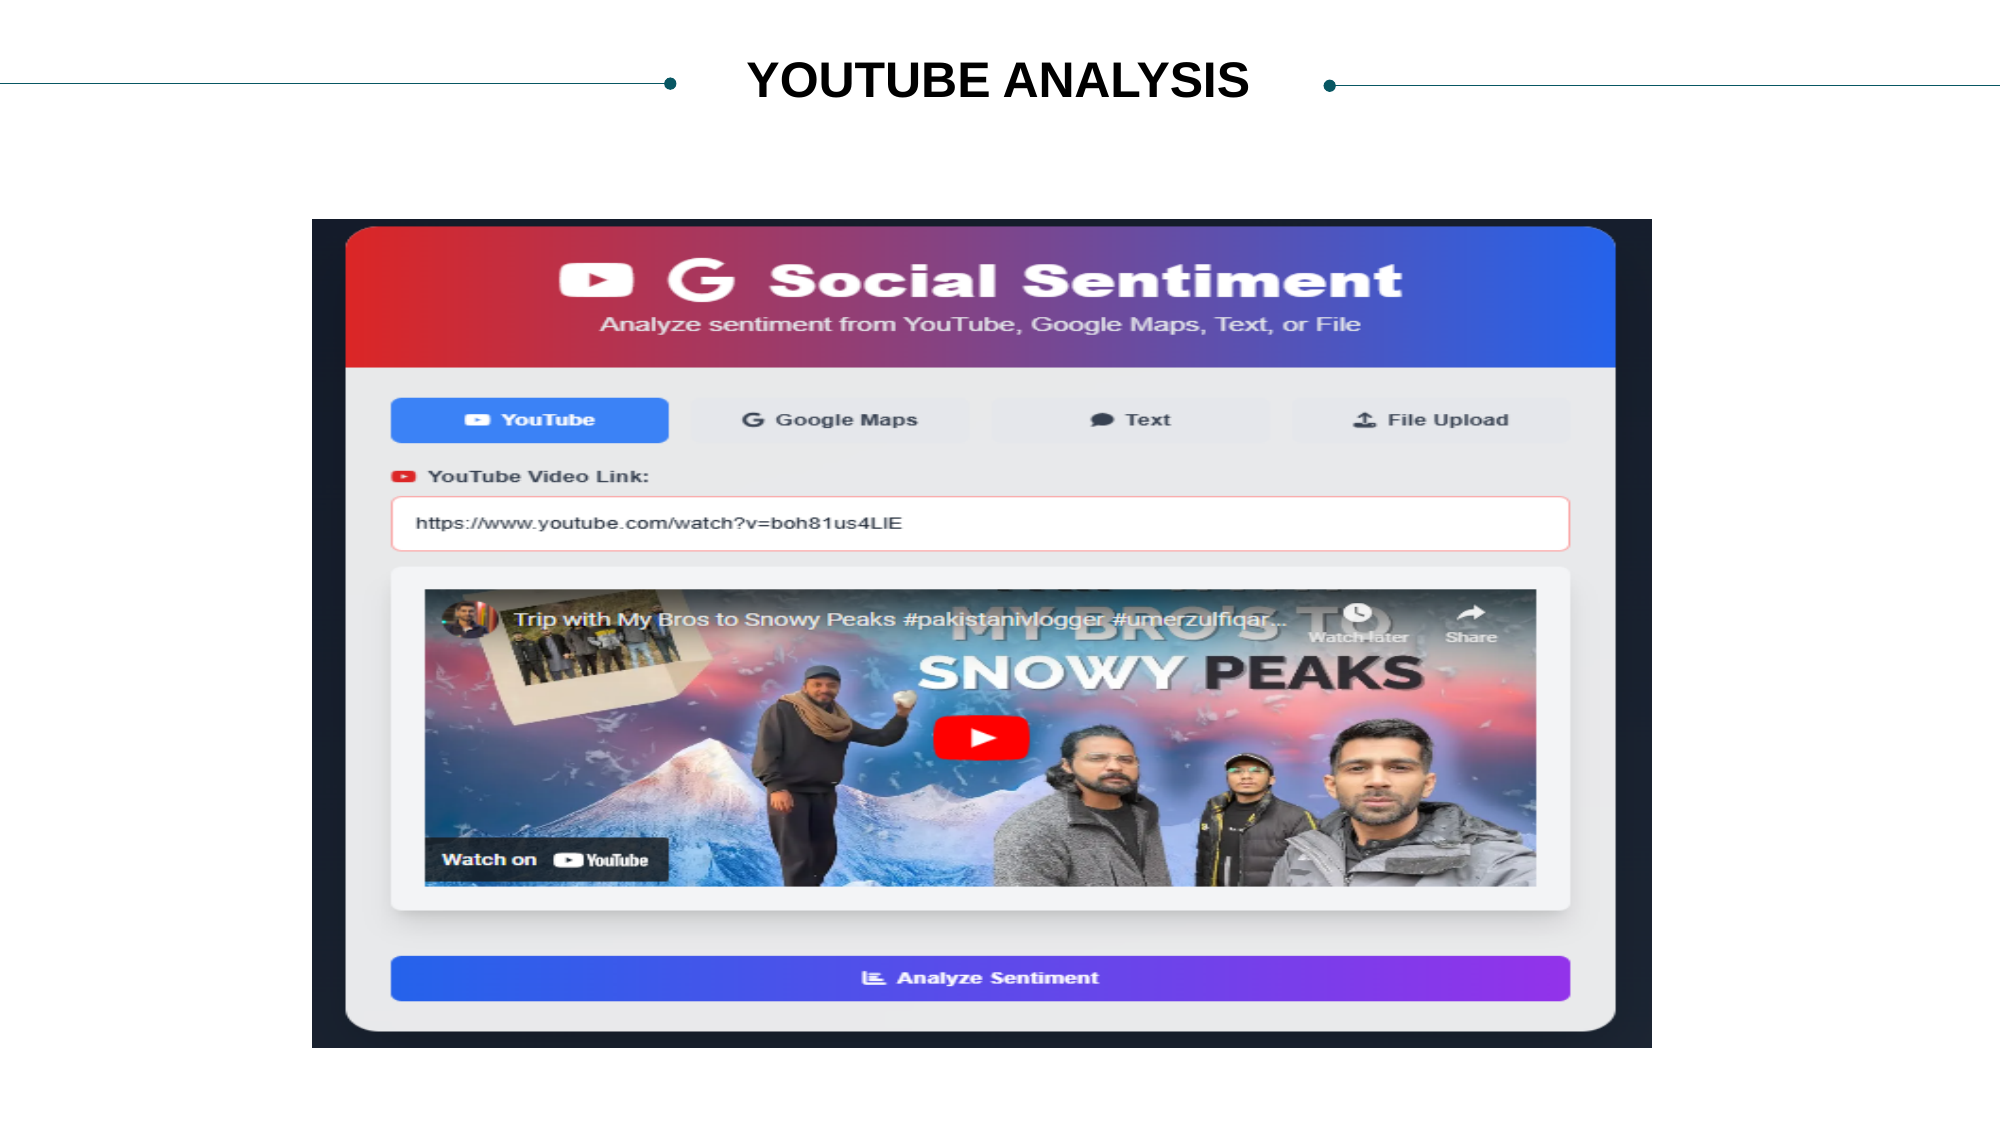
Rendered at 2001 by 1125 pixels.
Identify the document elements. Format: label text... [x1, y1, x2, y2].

title YOUTUBE ANALYSIS [689, 0, 1275, 179]
picture [312, 219, 1652, 1048]
